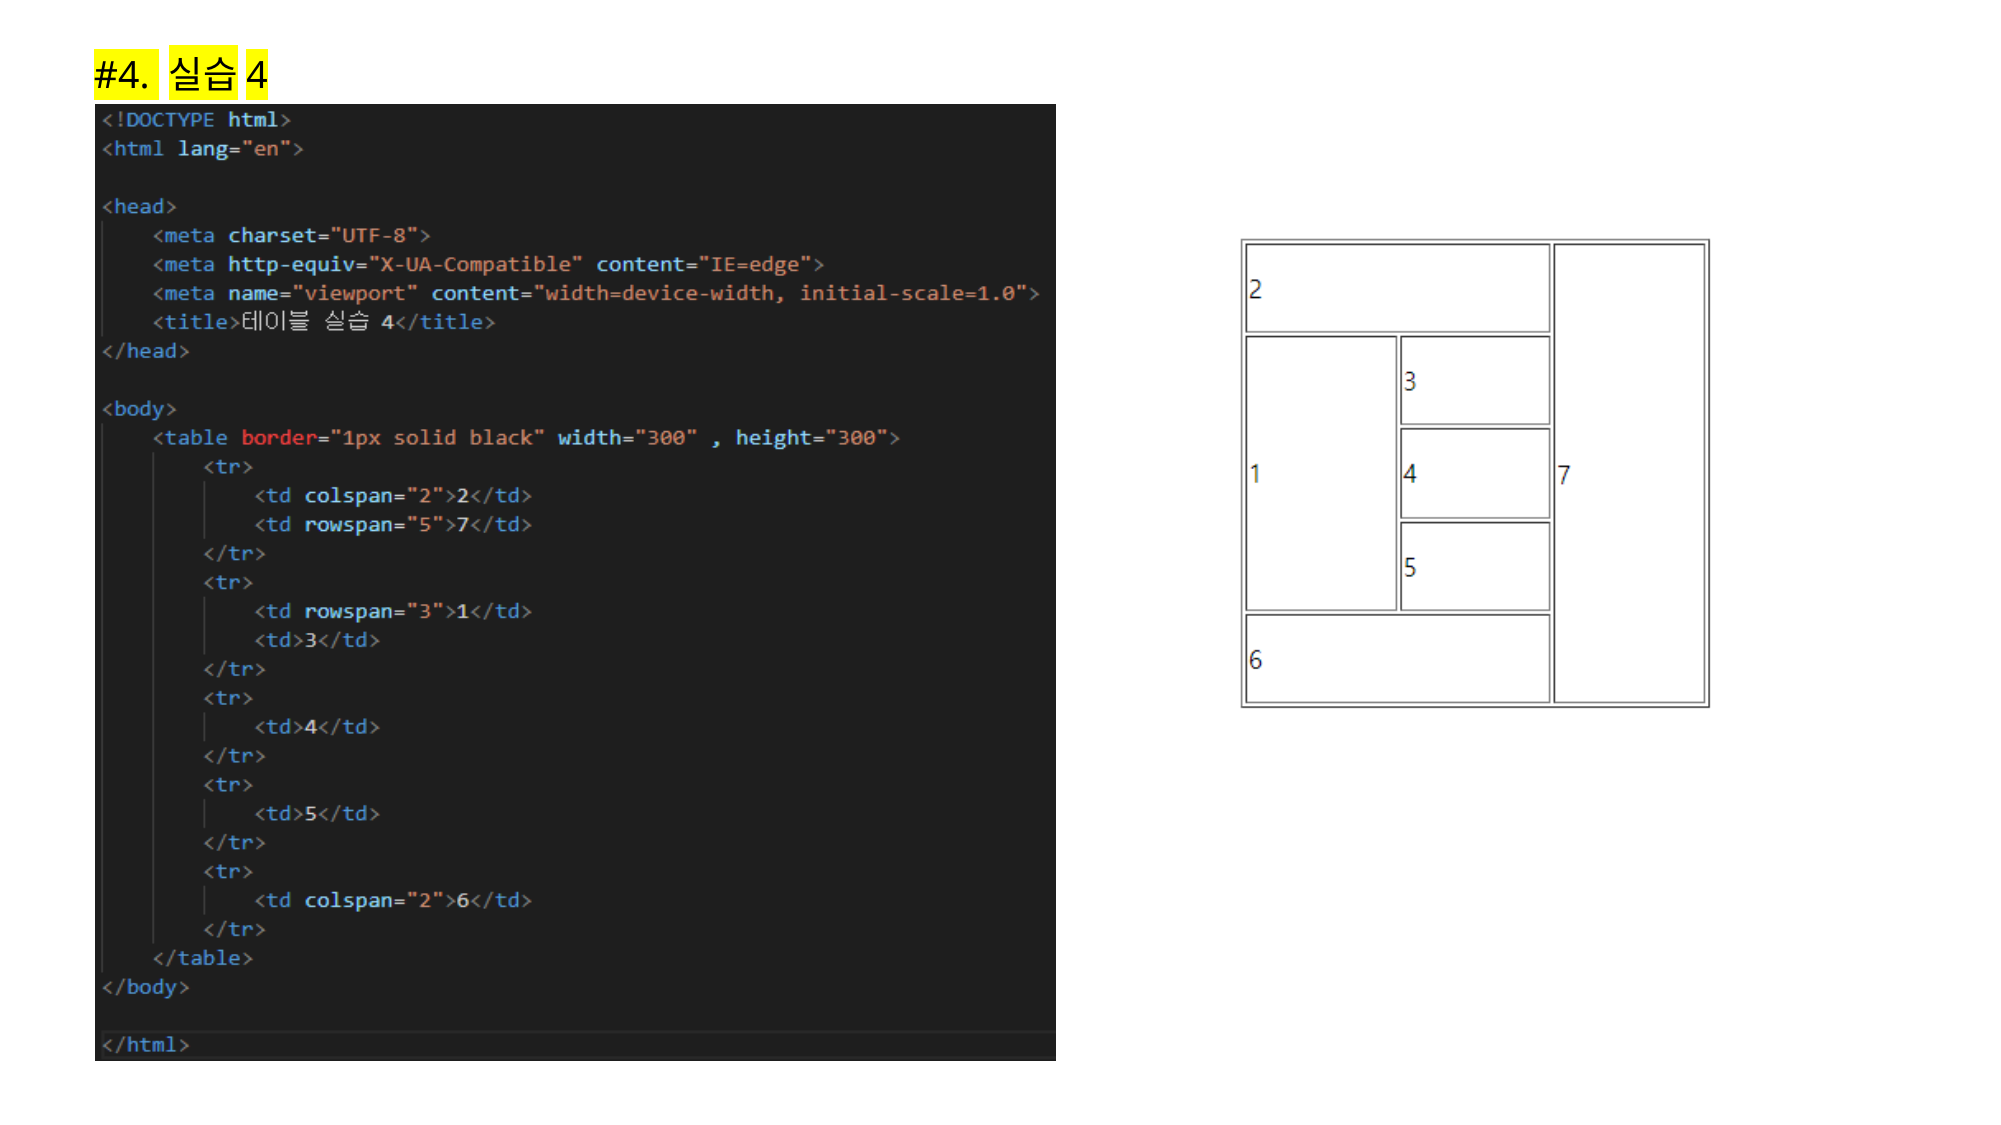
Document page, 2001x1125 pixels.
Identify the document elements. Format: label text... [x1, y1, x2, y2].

text_box #4. 실습4 [79, 43, 1373, 104]
picture [95, 104, 1056, 1061]
picture [1237, 236, 1718, 716]
